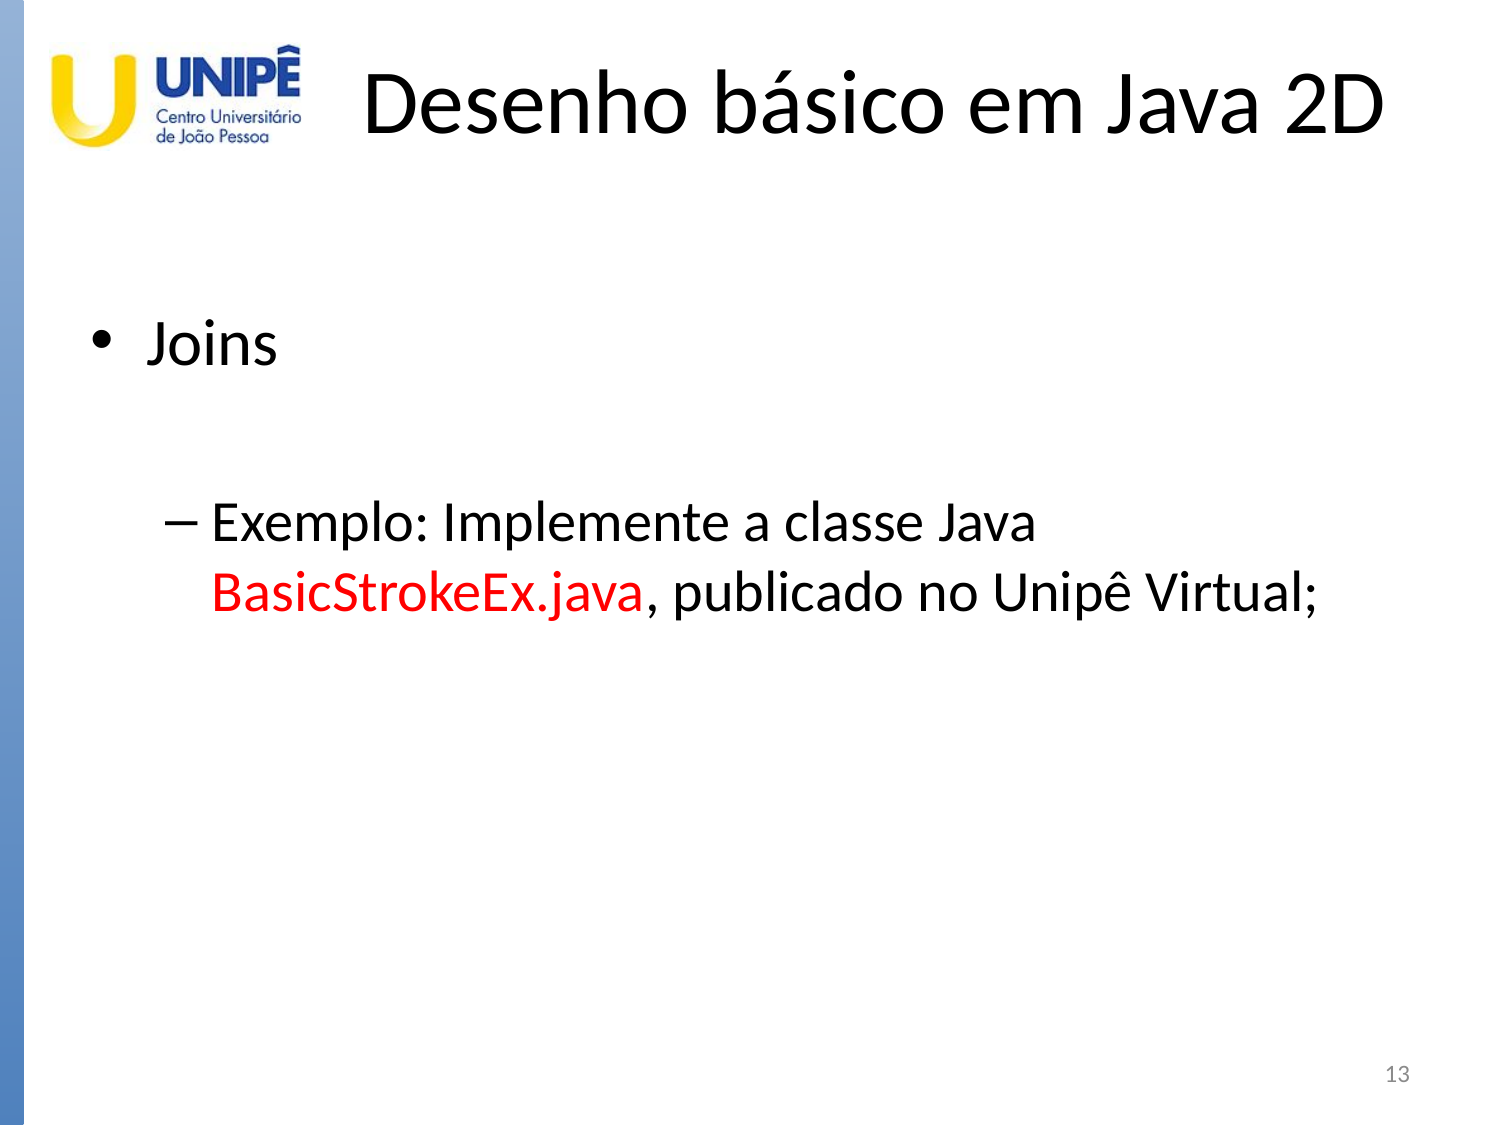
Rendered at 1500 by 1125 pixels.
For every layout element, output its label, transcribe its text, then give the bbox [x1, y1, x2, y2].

title Desenho básico em Java 2D [324, 19, 1425, 174]
picture [49, 42, 302, 151]
slide_number 13 [1074, 1042, 1425, 1103]
list Joins Exemplo: Implemente a classe Java BasicStrokeEx.java, publicado no Unipê Virtual; [75, 290, 1425, 1034]
